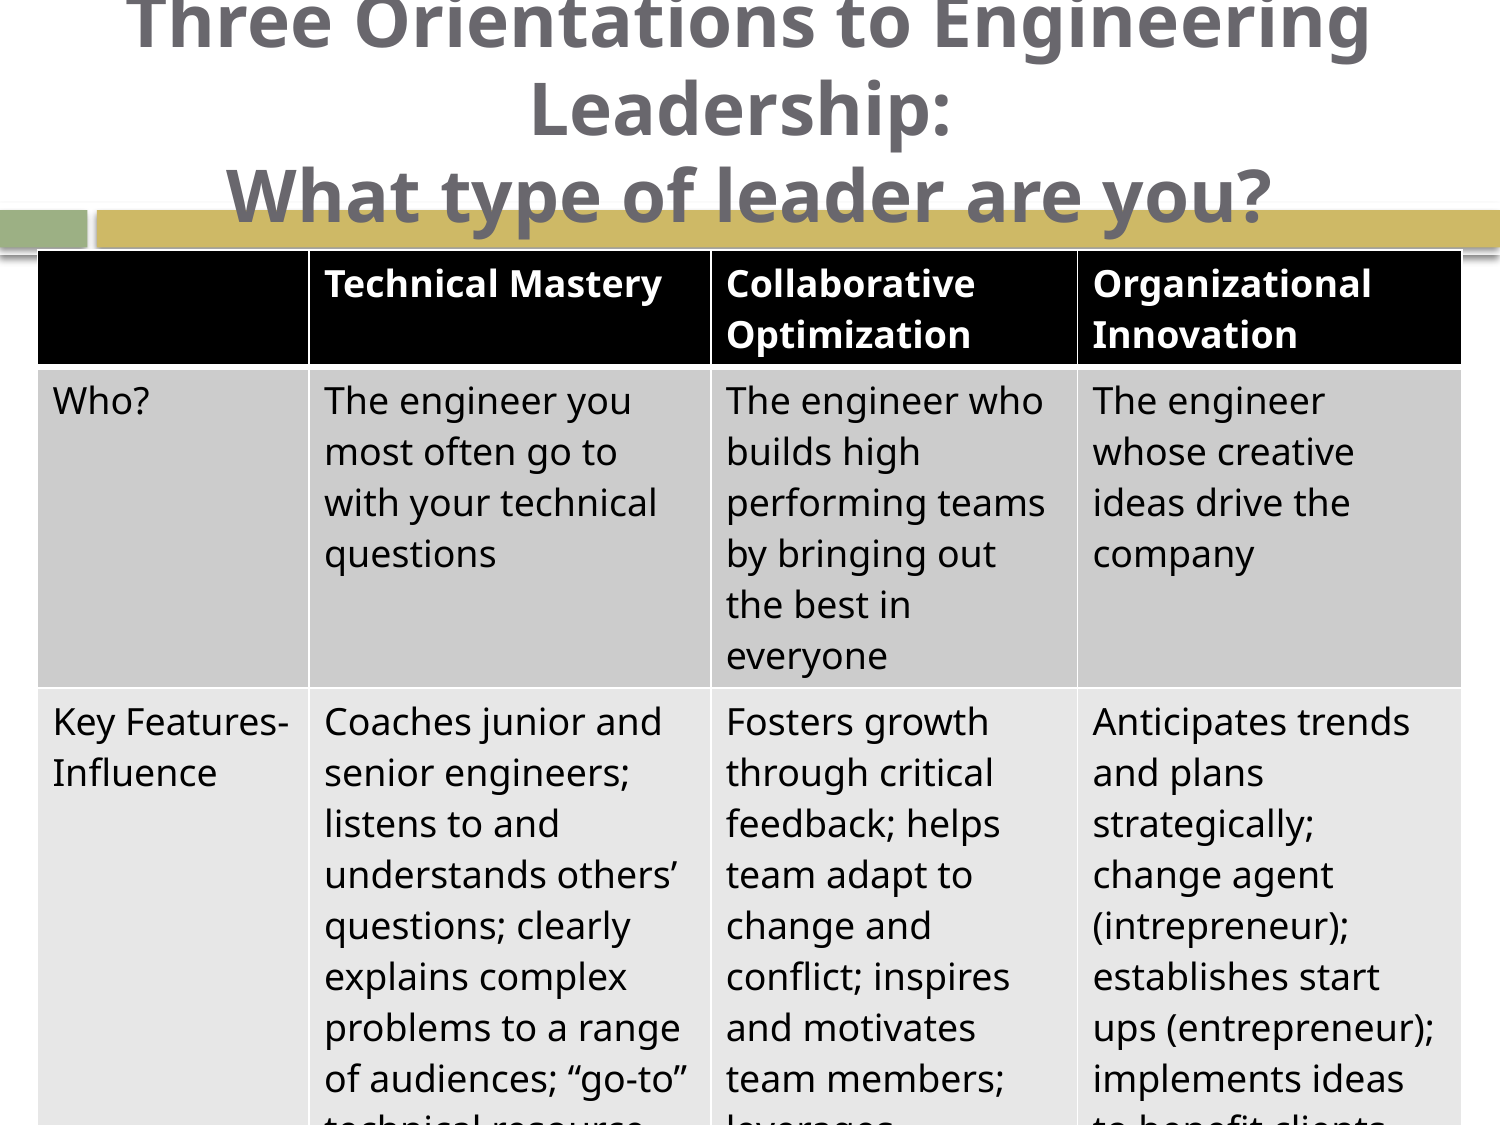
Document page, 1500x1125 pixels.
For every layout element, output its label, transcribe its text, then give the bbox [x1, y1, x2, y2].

table_header [38, 251, 308, 364]
table_cell Anticipates trends and plans strategically; change agent (intrepreneur); establishes start ups (entrepreneur); implements ideas to benefit clients [1078, 689, 1461, 1125]
title Three Orientations to Engineering Leadership: What type of leader are you? [24, 24, 1475, 188]
table_cell Who? [38, 370, 308, 687]
table_cell The engineer you most often go to with your technical questions [310, 370, 710, 687]
table_cell Fosters growth through critical feedback; helps team adapt to change and conflict; inspires and motivates team members; leverages colleagues’ strengths [712, 689, 1077, 1125]
table_header Organizational Innovation [1078, 251, 1461, 364]
table_header Technical Mastery [310, 251, 710, 364]
table_header Collaborative Optimization [712, 251, 1077, 364]
table_cell Coaches junior and senior engineers; listens to and understands others’ questions; clearly explains complex problems to a range of audiences; “go-to” technical resource for organization [310, 689, 710, 1125]
table_cell The engineer who builds high performing teams by bringing out the best in everyone [712, 370, 1077, 687]
table_cell The engineer whose creative ideas drive the company [1078, 370, 1461, 687]
table_cell Key Features- Influence [38, 689, 308, 1125]
